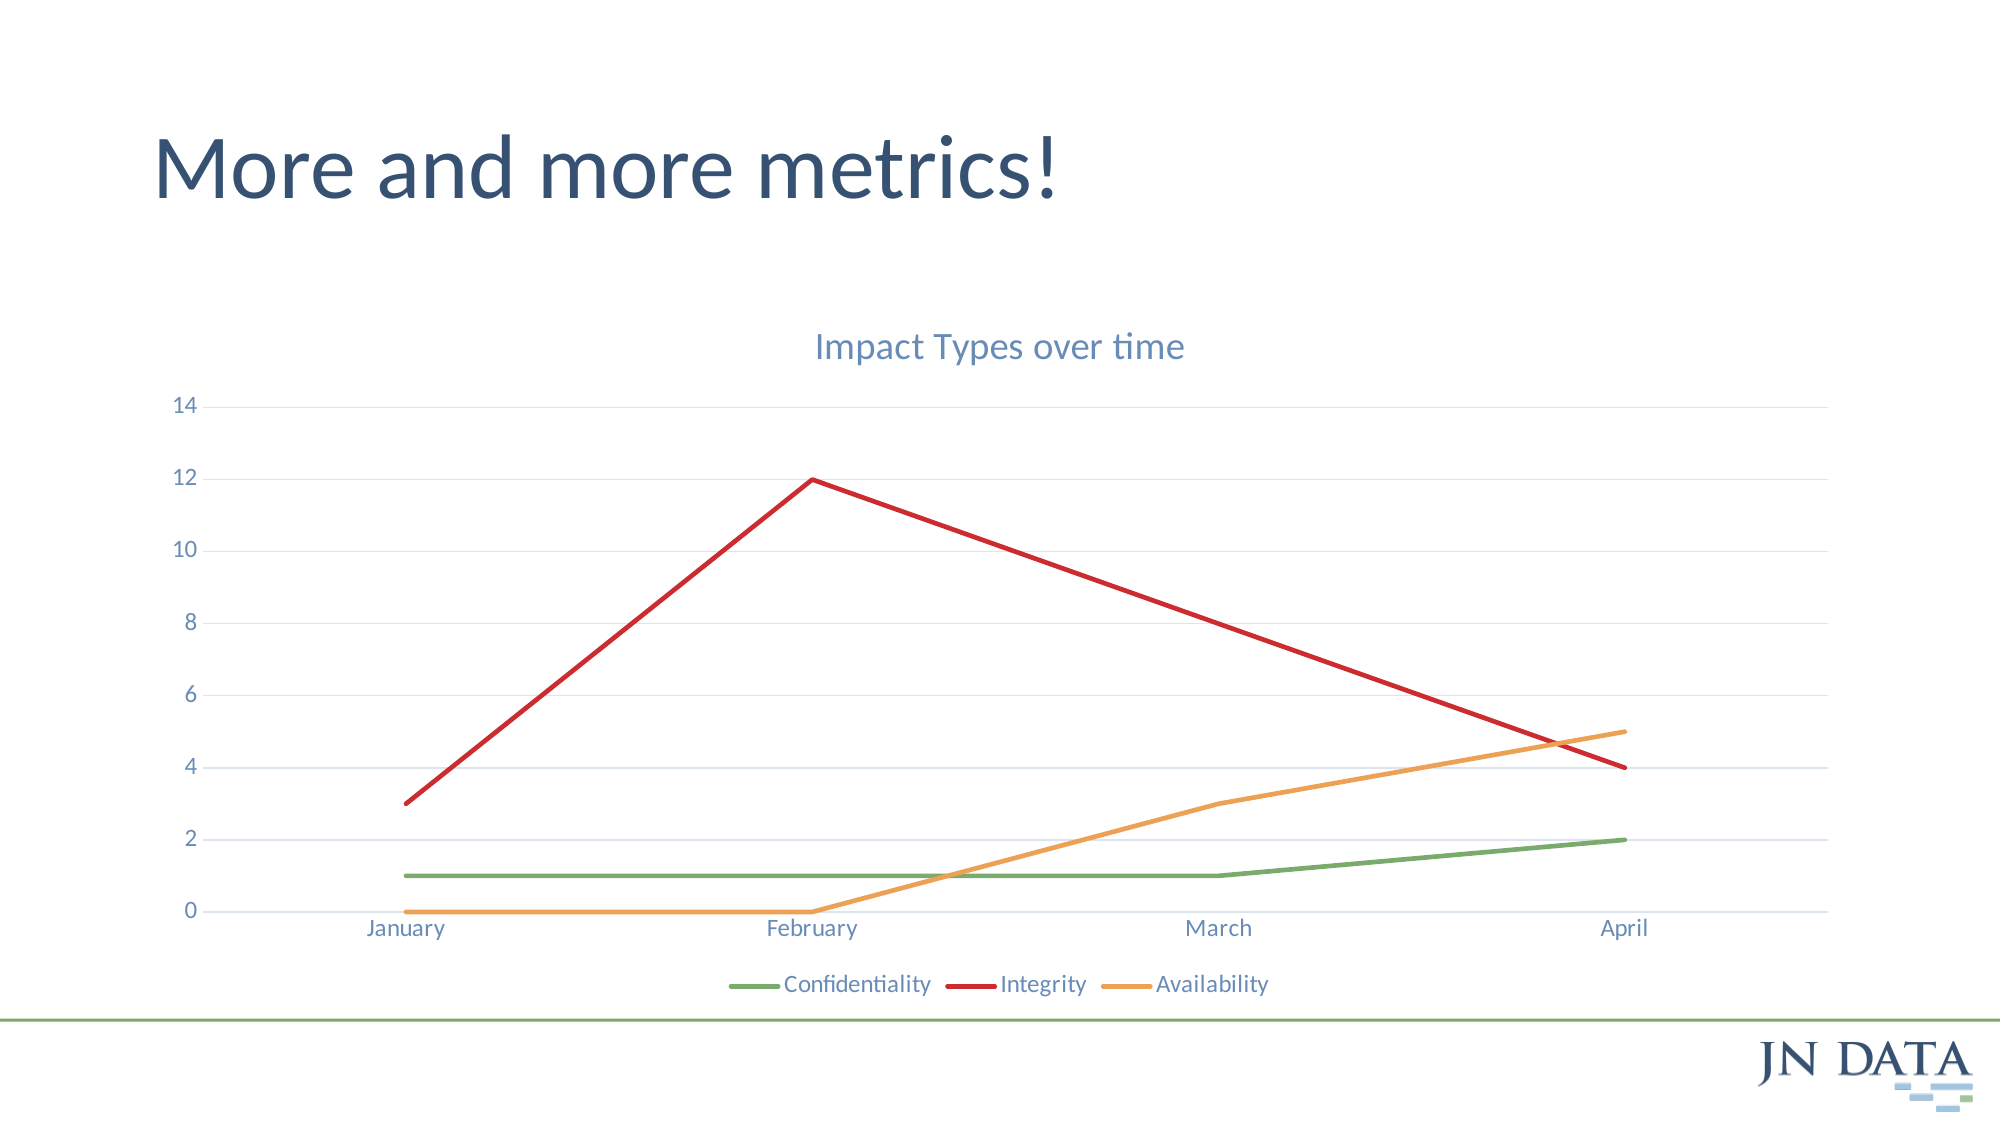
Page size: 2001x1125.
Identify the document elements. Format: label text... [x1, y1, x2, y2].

title More and more metrics! [137, 59, 1863, 278]
chart [137, 296, 1863, 1005]
picture [1757, 1041, 1976, 1112]
